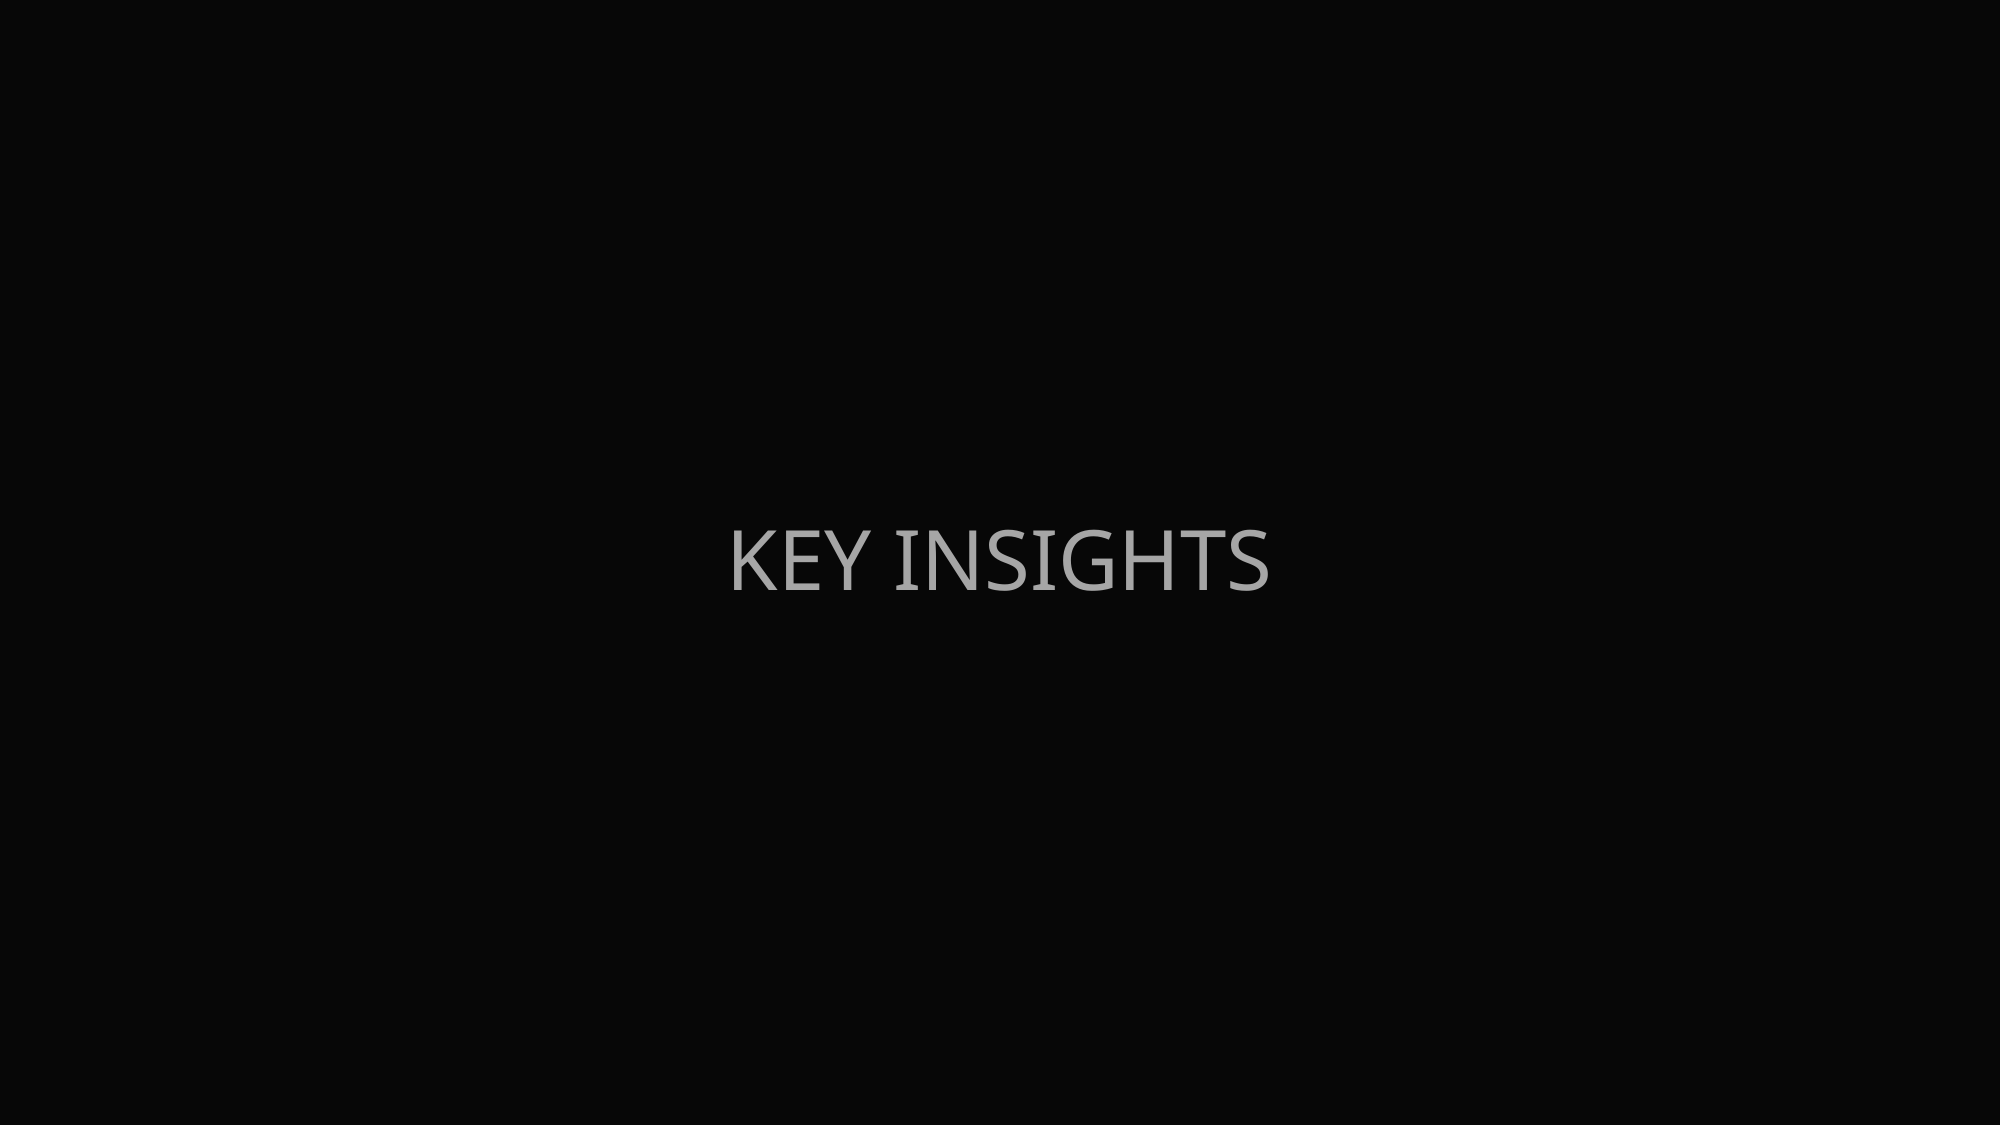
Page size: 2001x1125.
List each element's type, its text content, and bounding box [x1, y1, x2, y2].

text_box KEY INSIGHTS [234, 499, 1766, 615]
